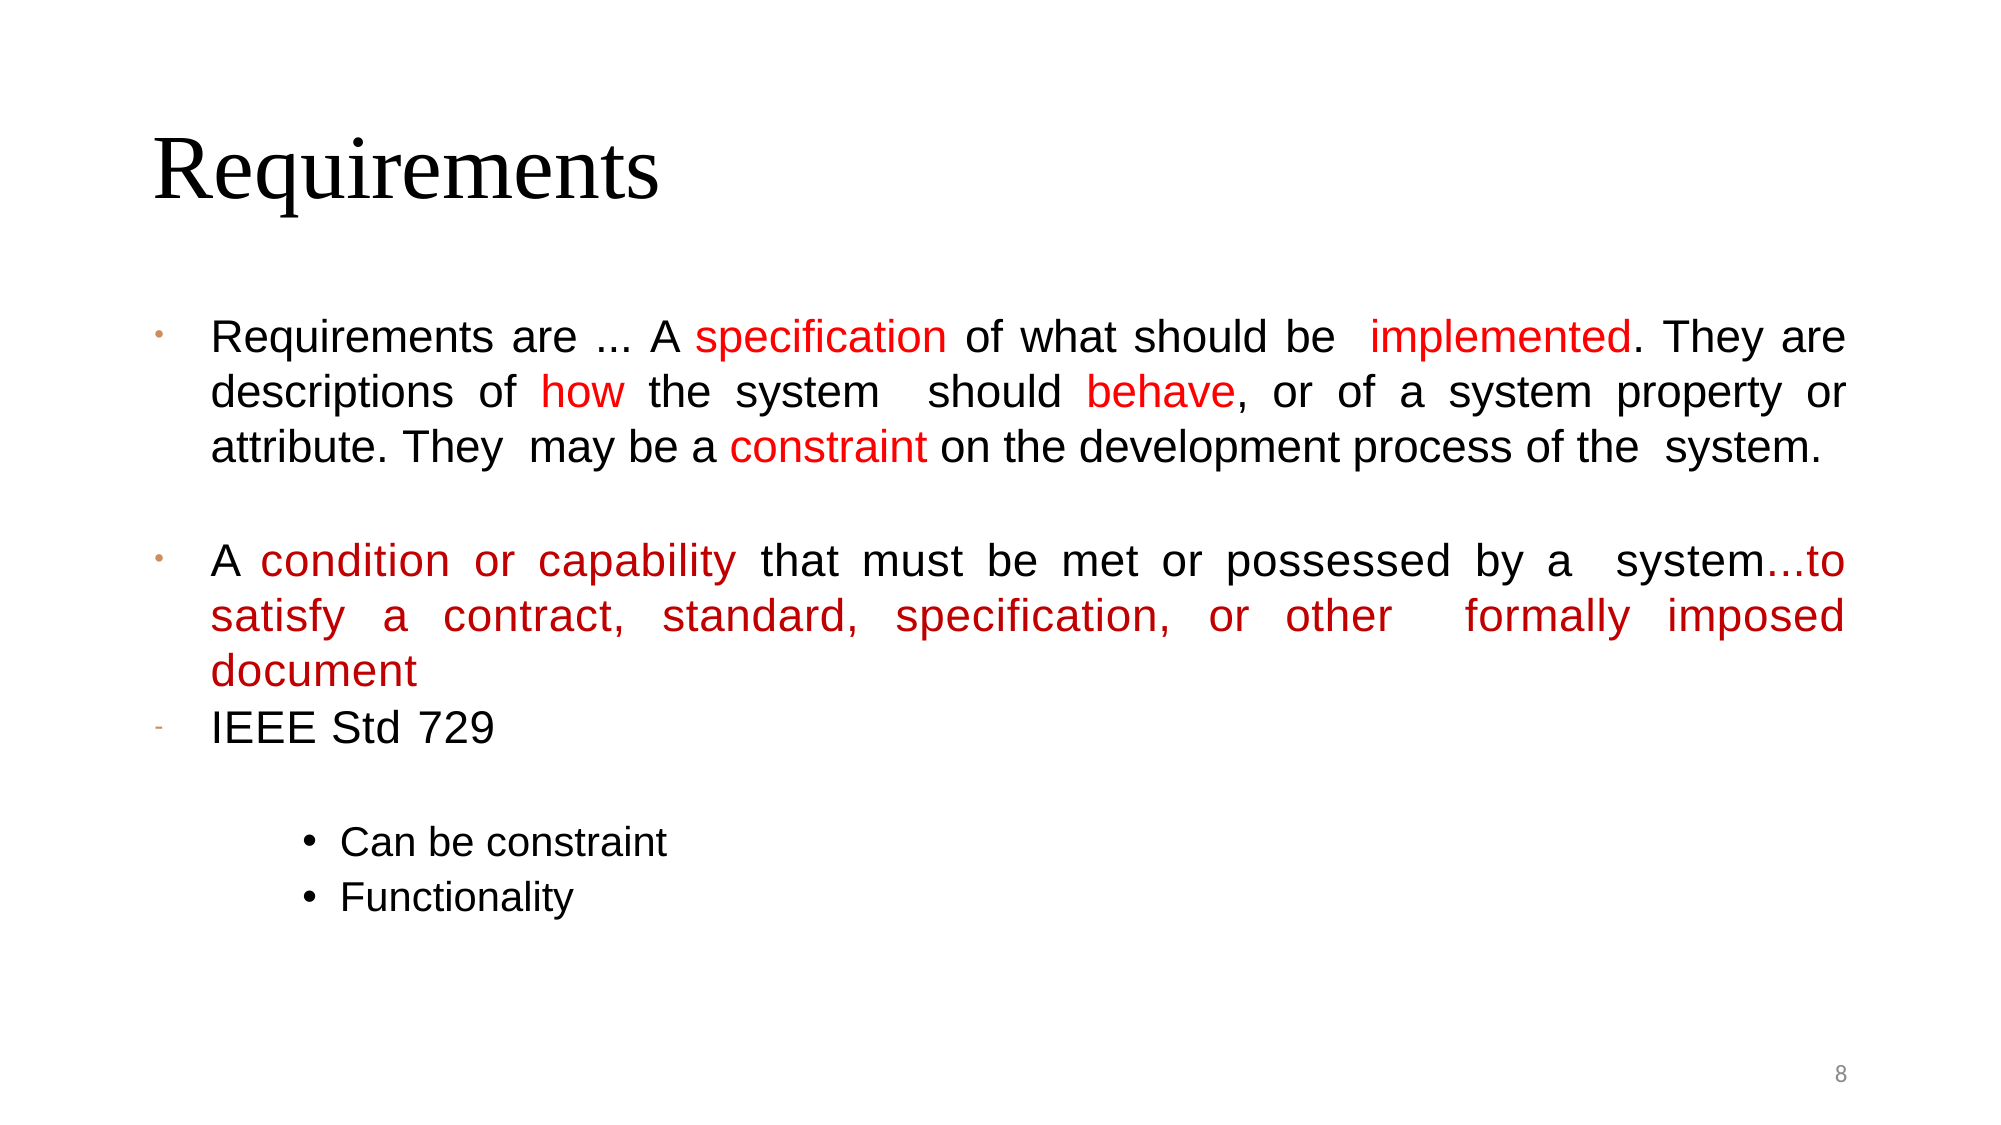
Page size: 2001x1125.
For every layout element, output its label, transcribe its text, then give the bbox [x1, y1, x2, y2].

slide_number 8 [1412, 1042, 1863, 1103]
title Requirements [137, 59, 1863, 278]
list Requirements are ... A specification of what should be implemented. They are descriptions of how the system should behave, or of a system property or attribute. They may be a constraint on the development process of the system. A condition or capability that must be met or possessed by a system...to satisfy a contract, standard, specification, or other formally imposed document IEEE Std 729 Can be constraint Functionality [137, 299, 1863, 1014]
